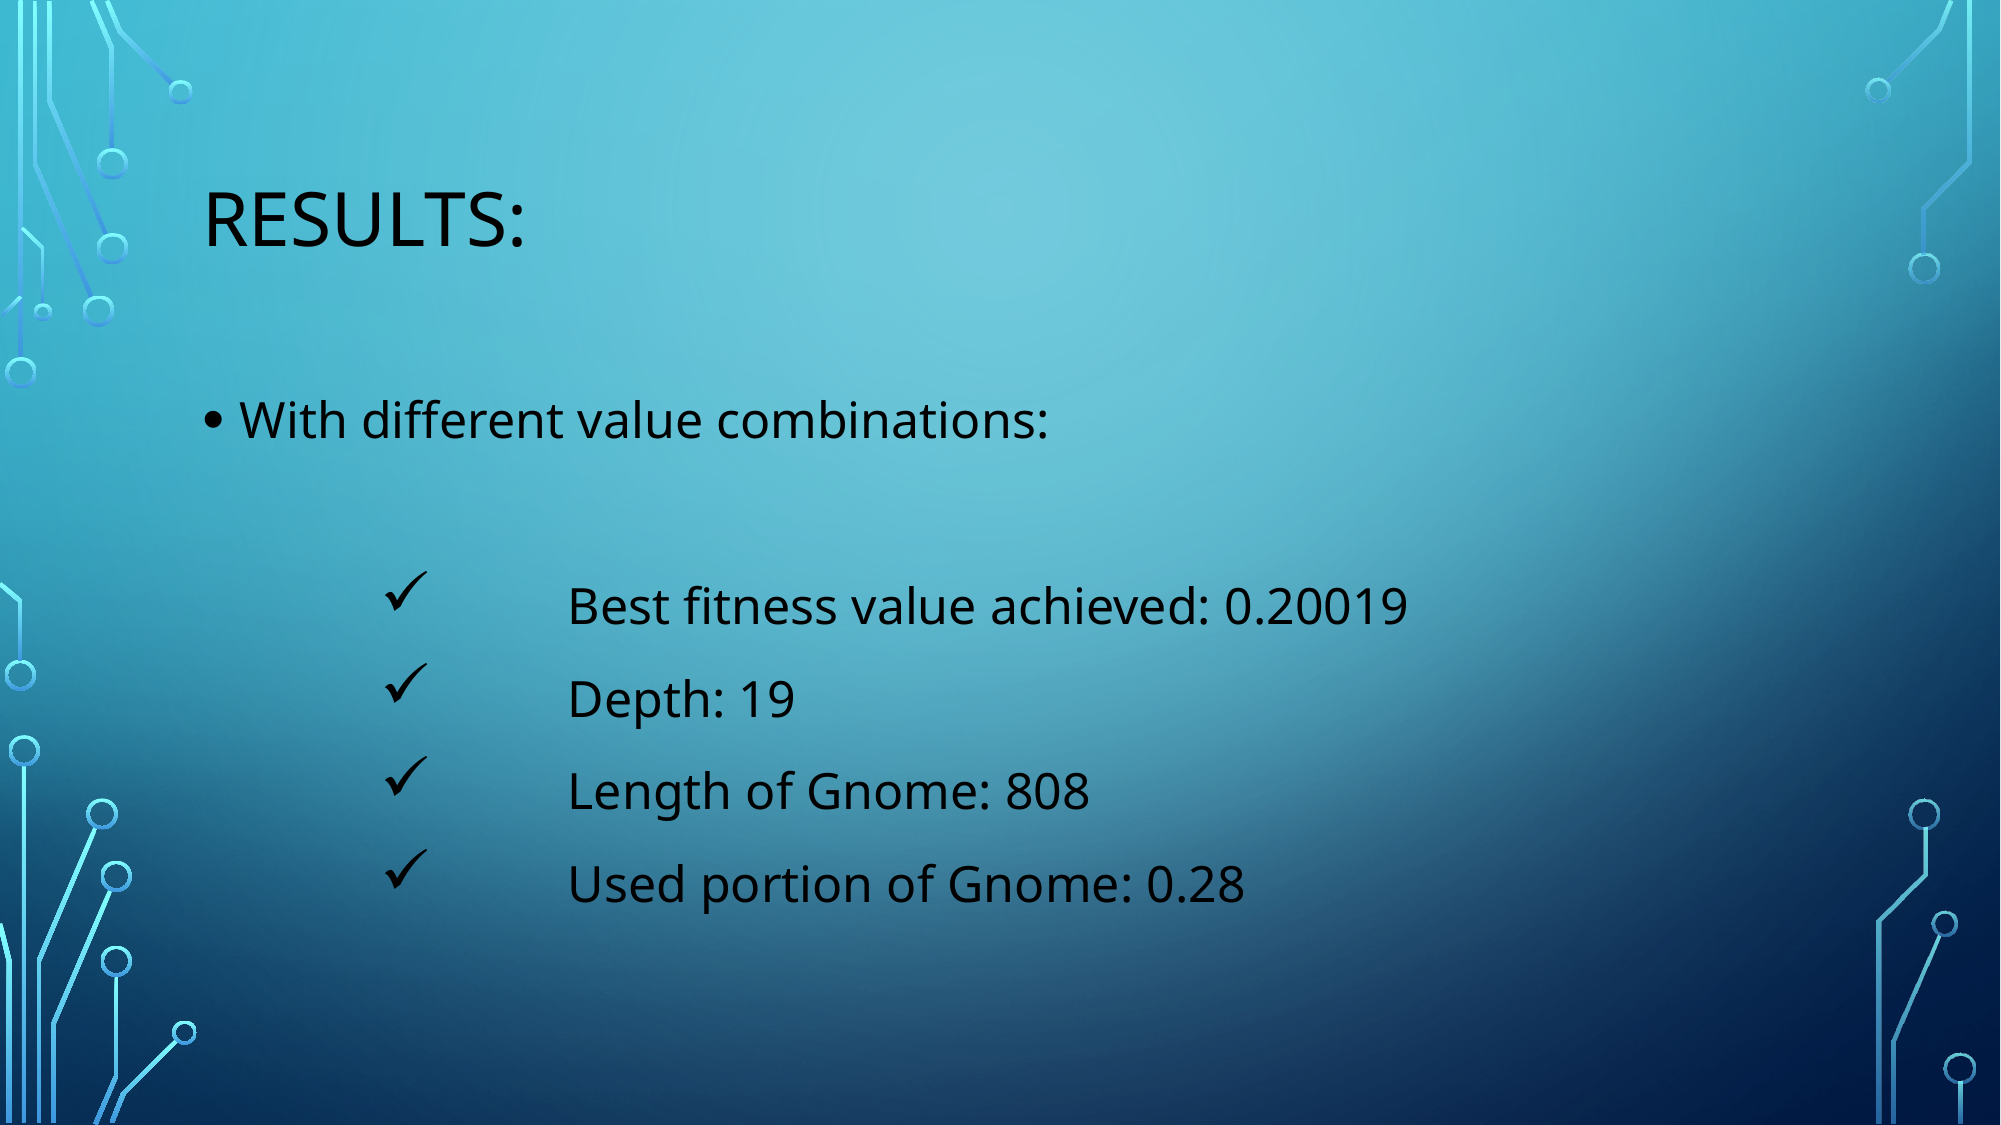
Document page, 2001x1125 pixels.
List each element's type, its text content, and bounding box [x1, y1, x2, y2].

title Results: [187, 101, 1813, 344]
list With different value combinations: Best fitness value achieved: 0.20019 Depth: 19 Length of Gnome: 808 Used portion of Gnome: 0.28 [187, 369, 1813, 950]
